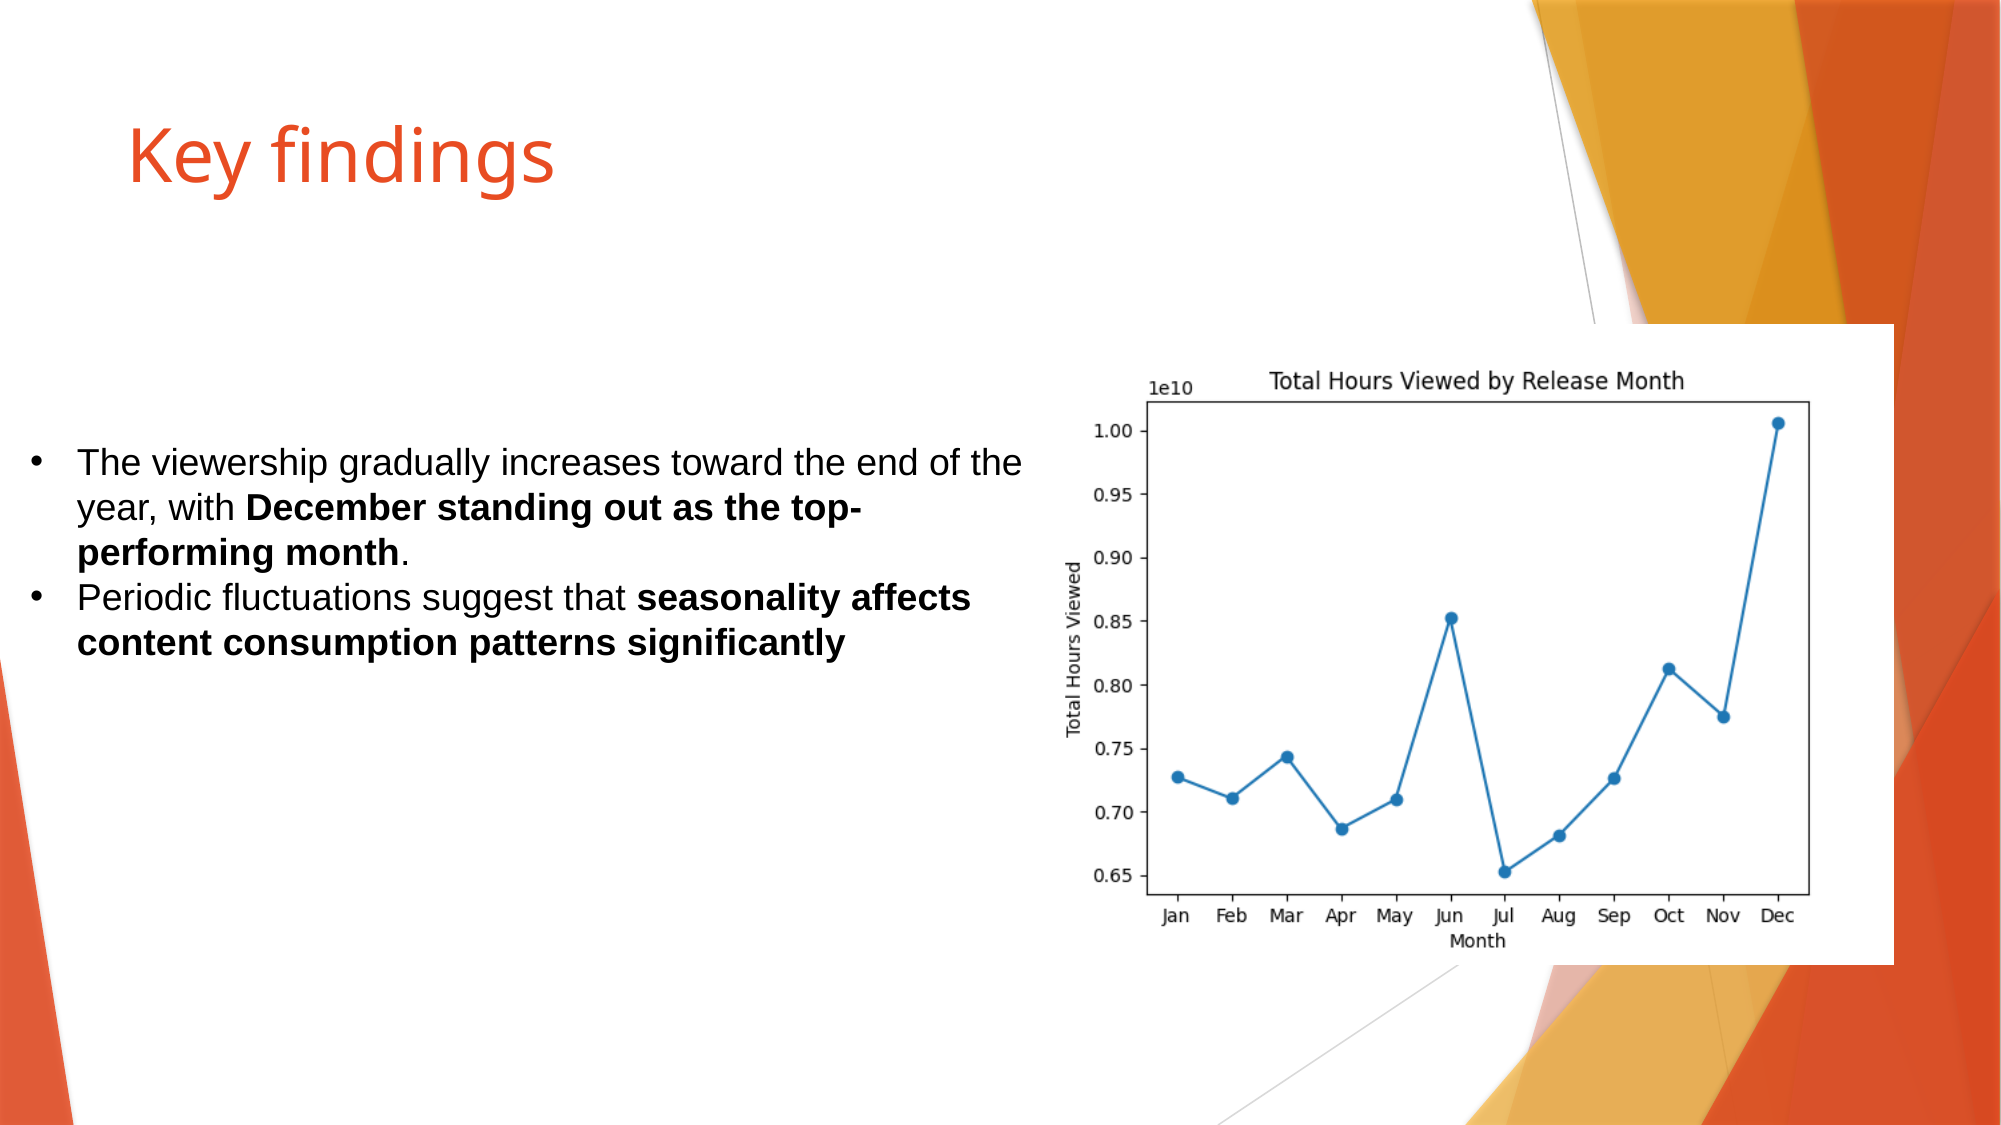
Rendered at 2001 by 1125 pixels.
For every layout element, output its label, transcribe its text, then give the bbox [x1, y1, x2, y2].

picture [1039, 323, 1894, 965]
title Key findings [111, 99, 1522, 317]
text_box The viewership gradually increases toward the end of the year, with December standing out as the top-performing month. Periodic fluctuations suggest that seasonality affects content consumption patterns significantly [15, 430, 1034, 671]
